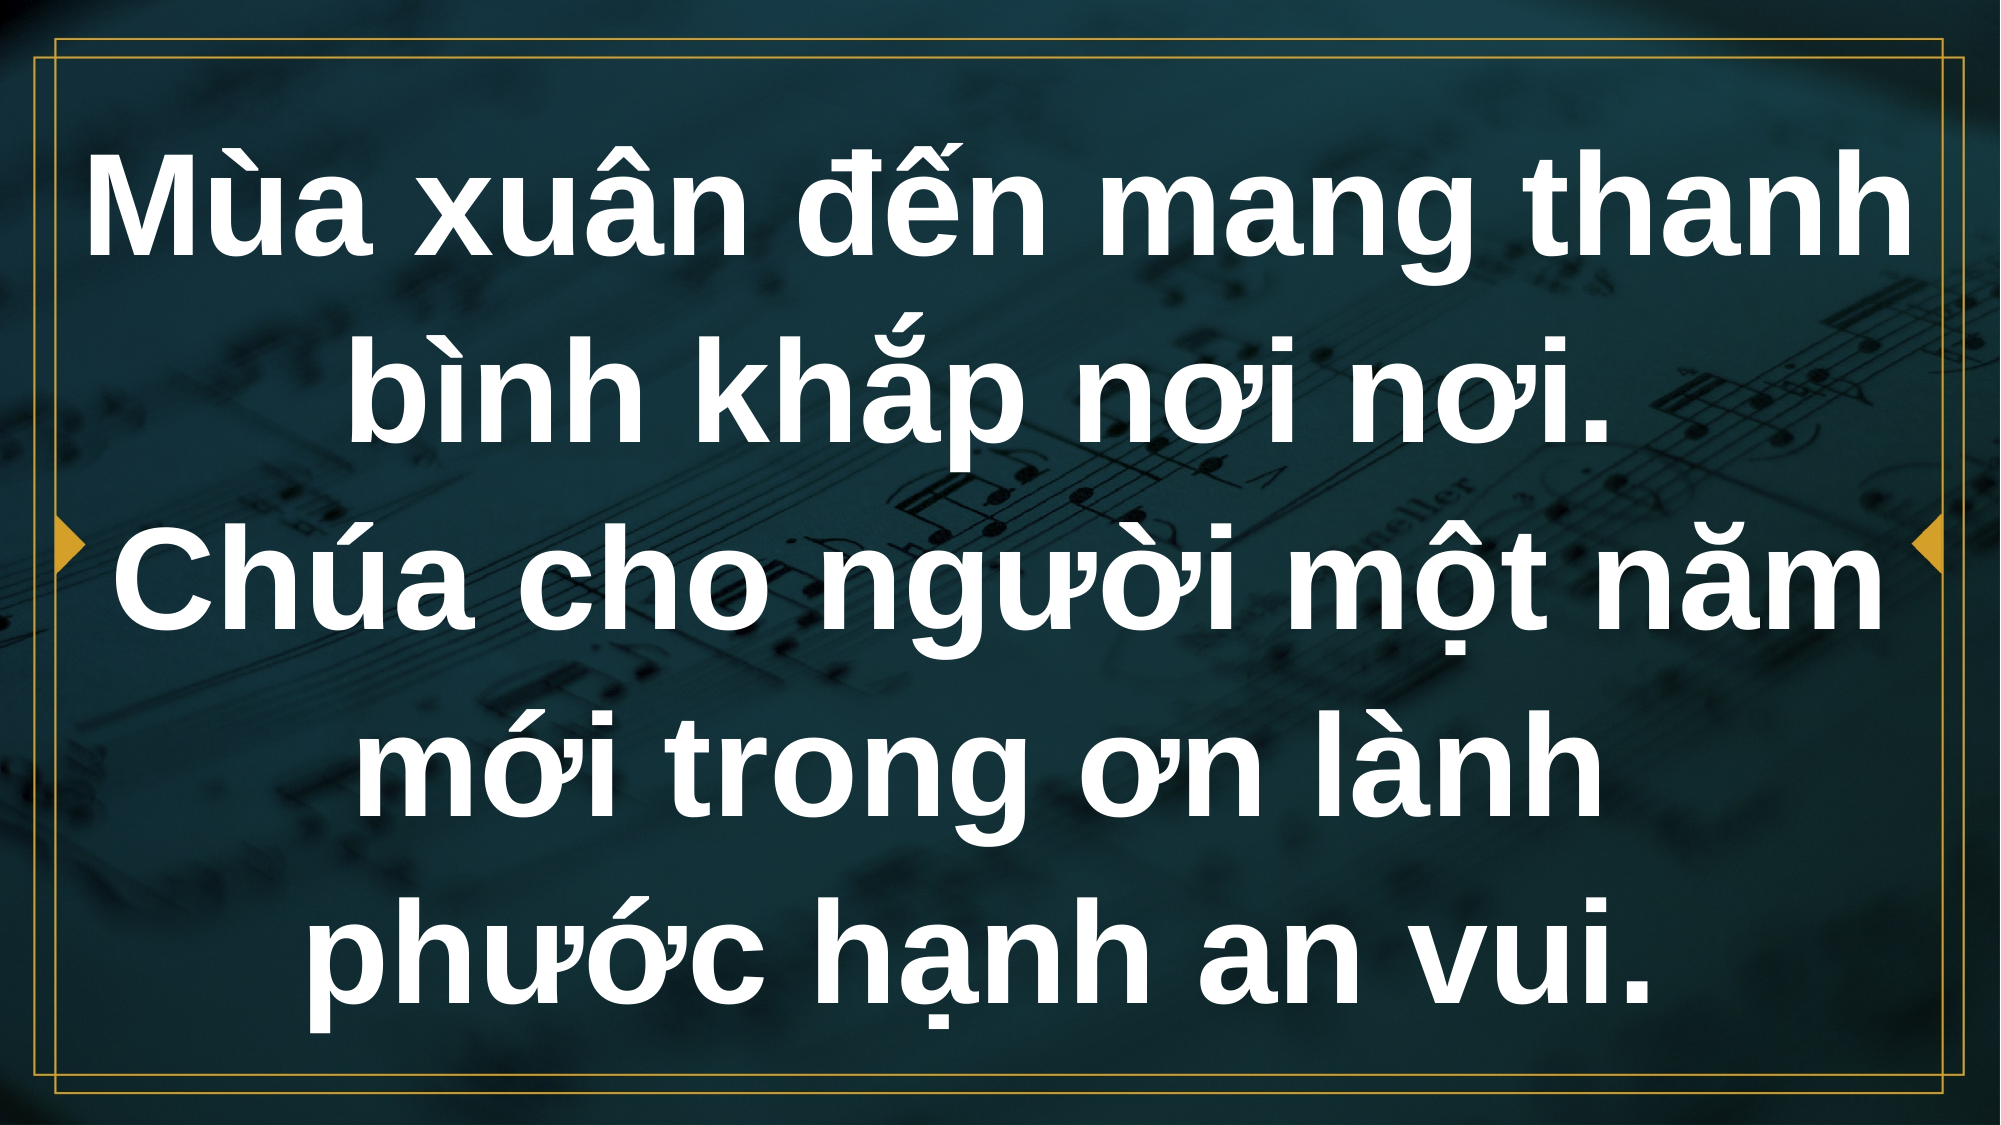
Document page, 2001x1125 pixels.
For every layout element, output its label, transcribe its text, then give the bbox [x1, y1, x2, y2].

title Mùa xuân đến mang thanh bình khắp nơi nơi. Chúa cho người một năm mới trong ơn lành phước hạnh an vui. [55, 53, 1945, 1077]
picture [0, 0, 2000, 1125]
